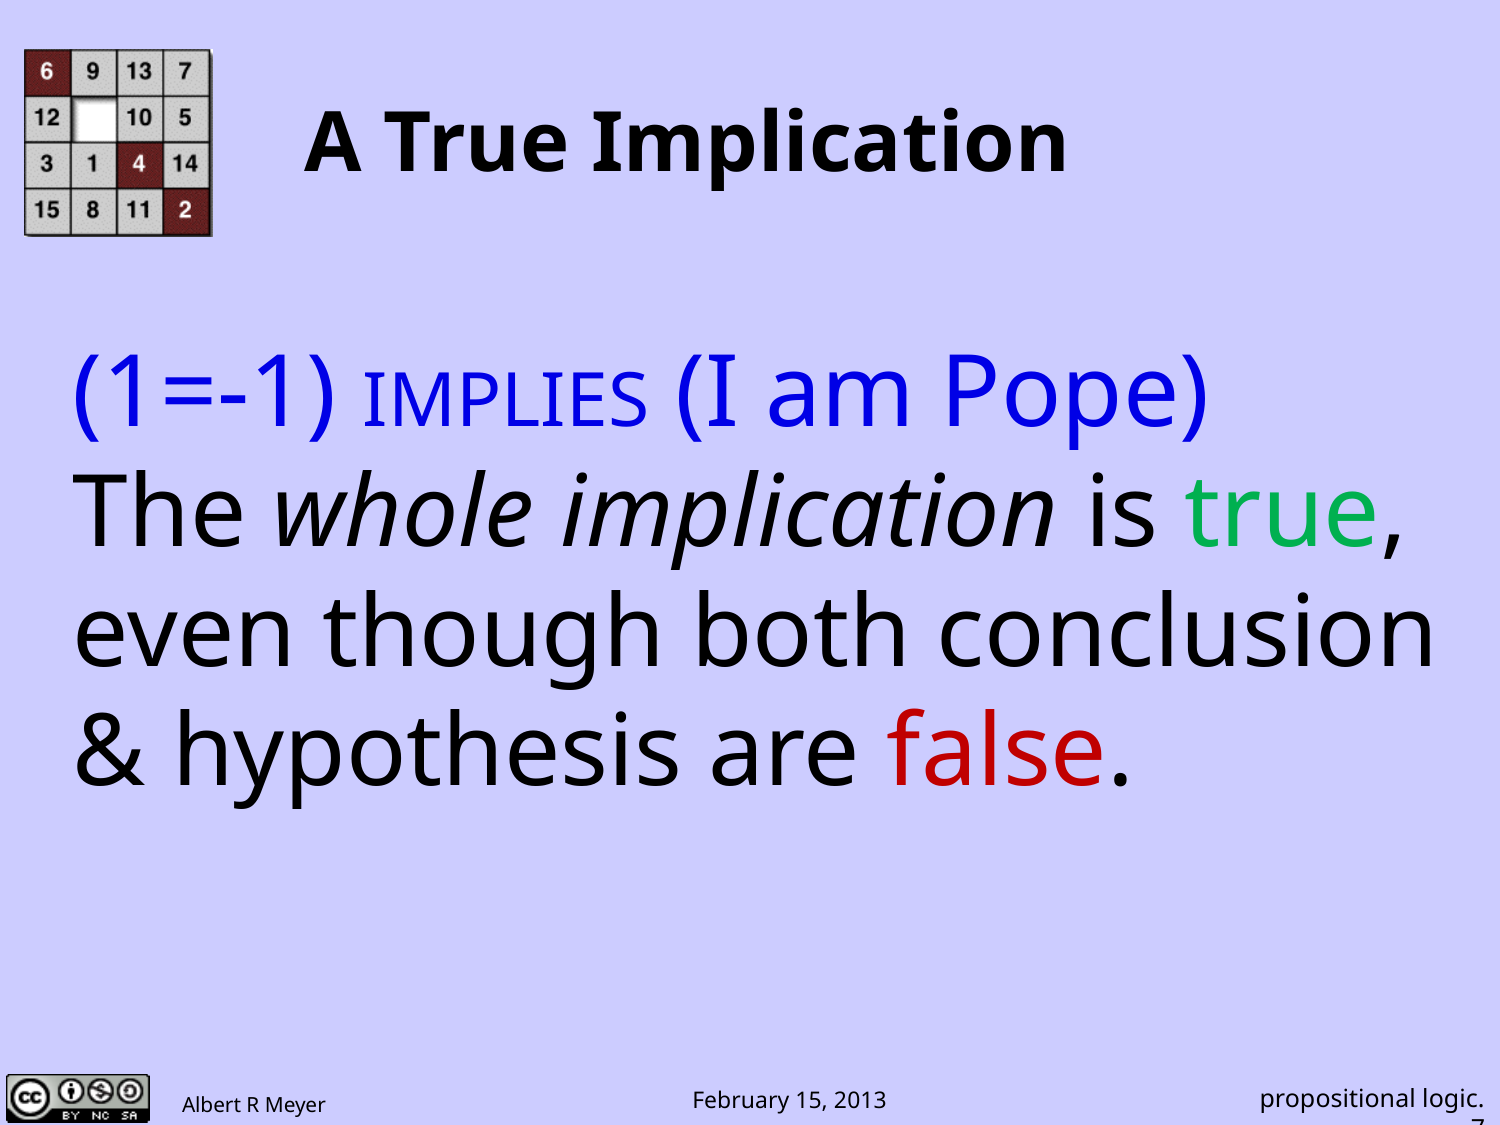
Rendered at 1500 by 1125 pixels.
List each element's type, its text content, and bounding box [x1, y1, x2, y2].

text_box (1=-1) IMPLIES (I am Pope) The whole implication is true, even though both conclusion & hypothesis are false. [58, 318, 1467, 814]
picture [24, 49, 213, 237]
picture [6, 1074, 150, 1123]
title A True Implication [289, 49, 1209, 227]
slide_number propositional logic.7 [1235, 1074, 1500, 1121]
